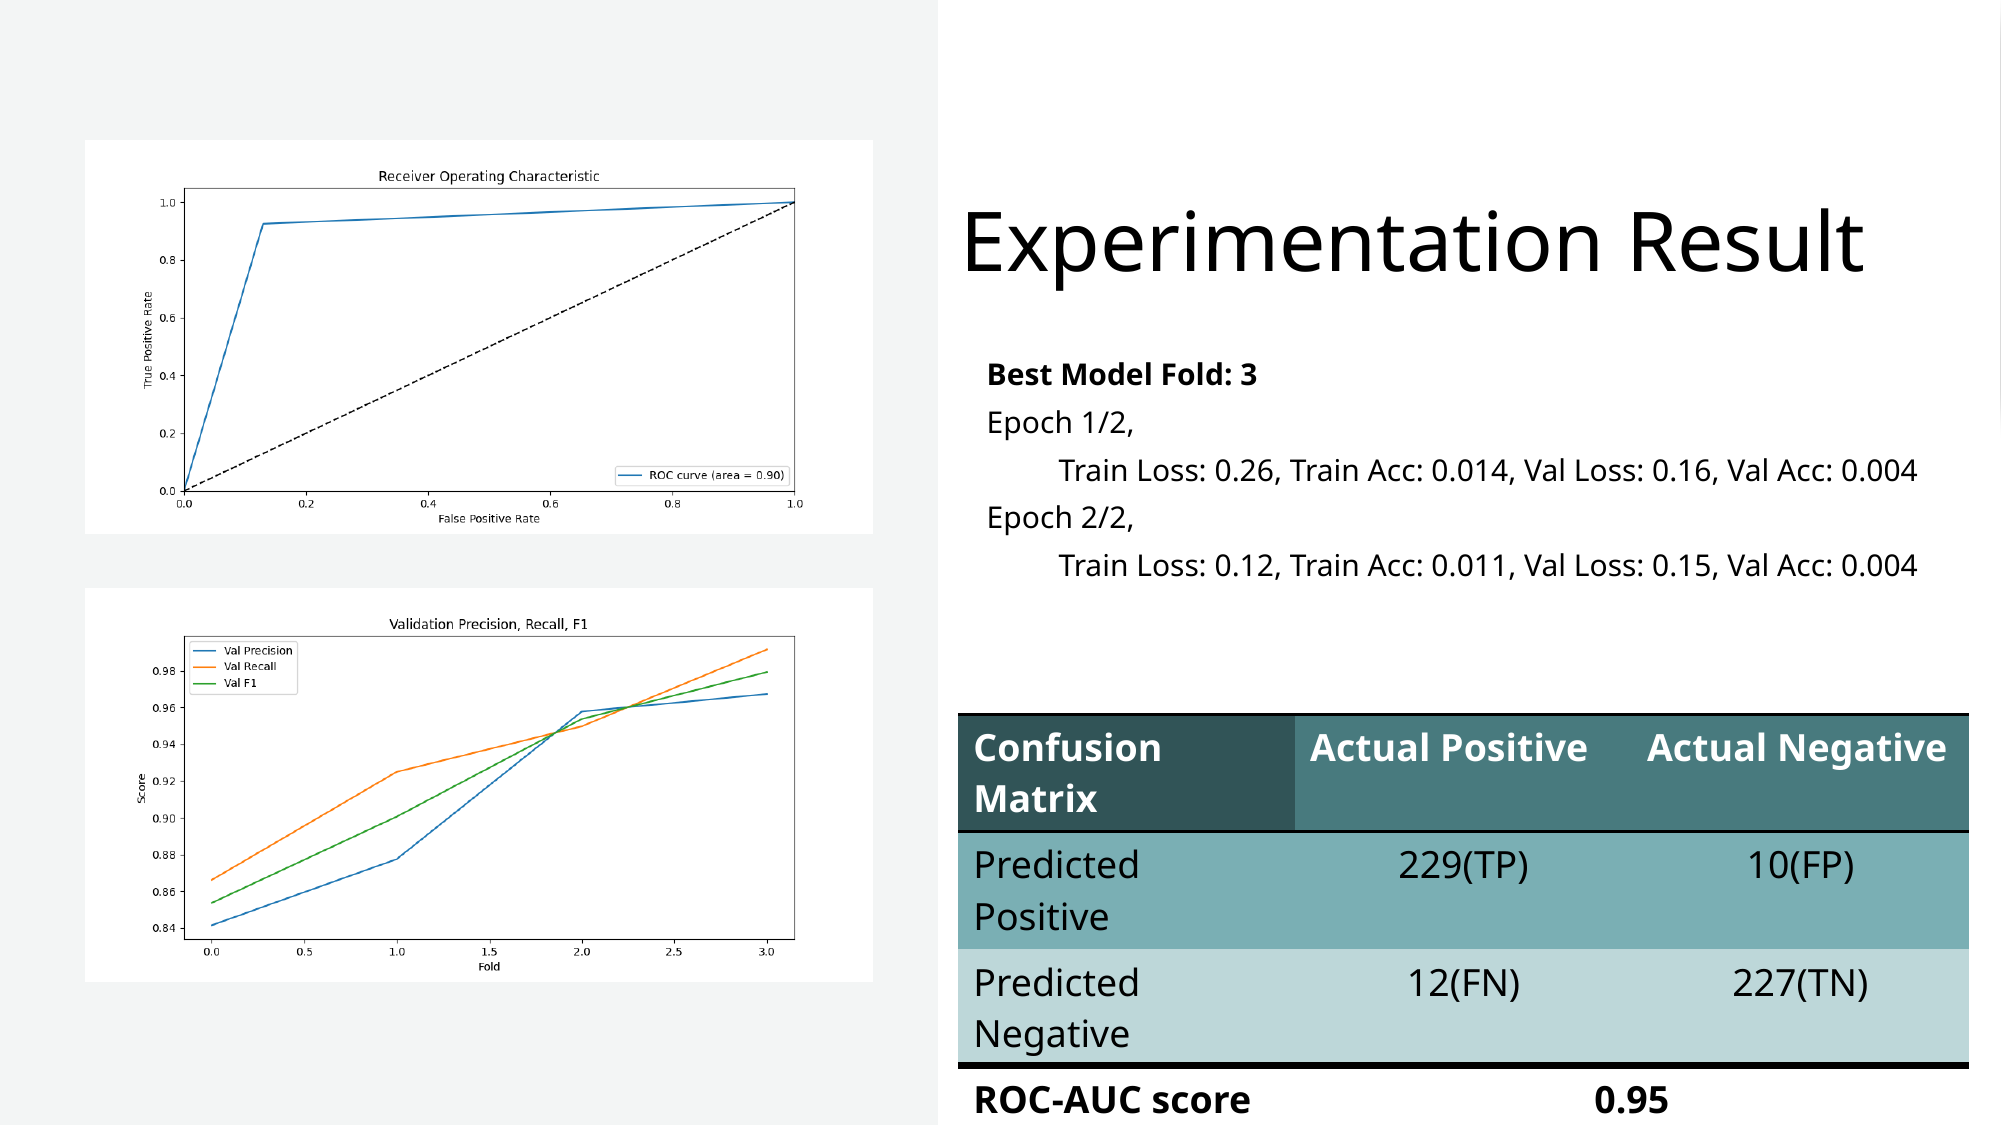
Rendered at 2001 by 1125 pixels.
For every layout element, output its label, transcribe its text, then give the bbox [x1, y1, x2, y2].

picture [85, 588, 873, 982]
text_box [937, 0, 2000, 1125]
table_cell Predicted Positive [958, 833, 1295, 949]
table_cell 227(TN) [1632, 949, 1969, 1062]
table_cell 0.95 [1295, 1069, 1969, 1125]
table_header Confusion Matrix [958, 716, 1295, 830]
picture [85, 140, 873, 534]
table_cell 229(TP) [1295, 833, 1632, 949]
table_header Actual Negative [1632, 716, 1969, 830]
table_cell Predicted Negative [958, 949, 1295, 1062]
table_cell 10(FP) [1632, 833, 1969, 949]
text_box [0, 0, 937, 1125]
table_cell 12(FN) [1295, 949, 1632, 1062]
text_box Best Model Fold: 3 Epoch 1/2, Train Loss: 0.26, Train Acc: 0.014, Val Loss: 0.16, Val Acc: 0.004 Epoch 2/2, Train Loss: 0.12, Train Acc: 0.011, Val Loss: 0.15, Val Acc: 0.004 [971, 337, 1968, 601]
table_header Actual Positive [1295, 716, 1632, 830]
title Experimentation Result [945, 140, 1938, 336]
table_cell ROC-AUC score [958, 1069, 1295, 1125]
